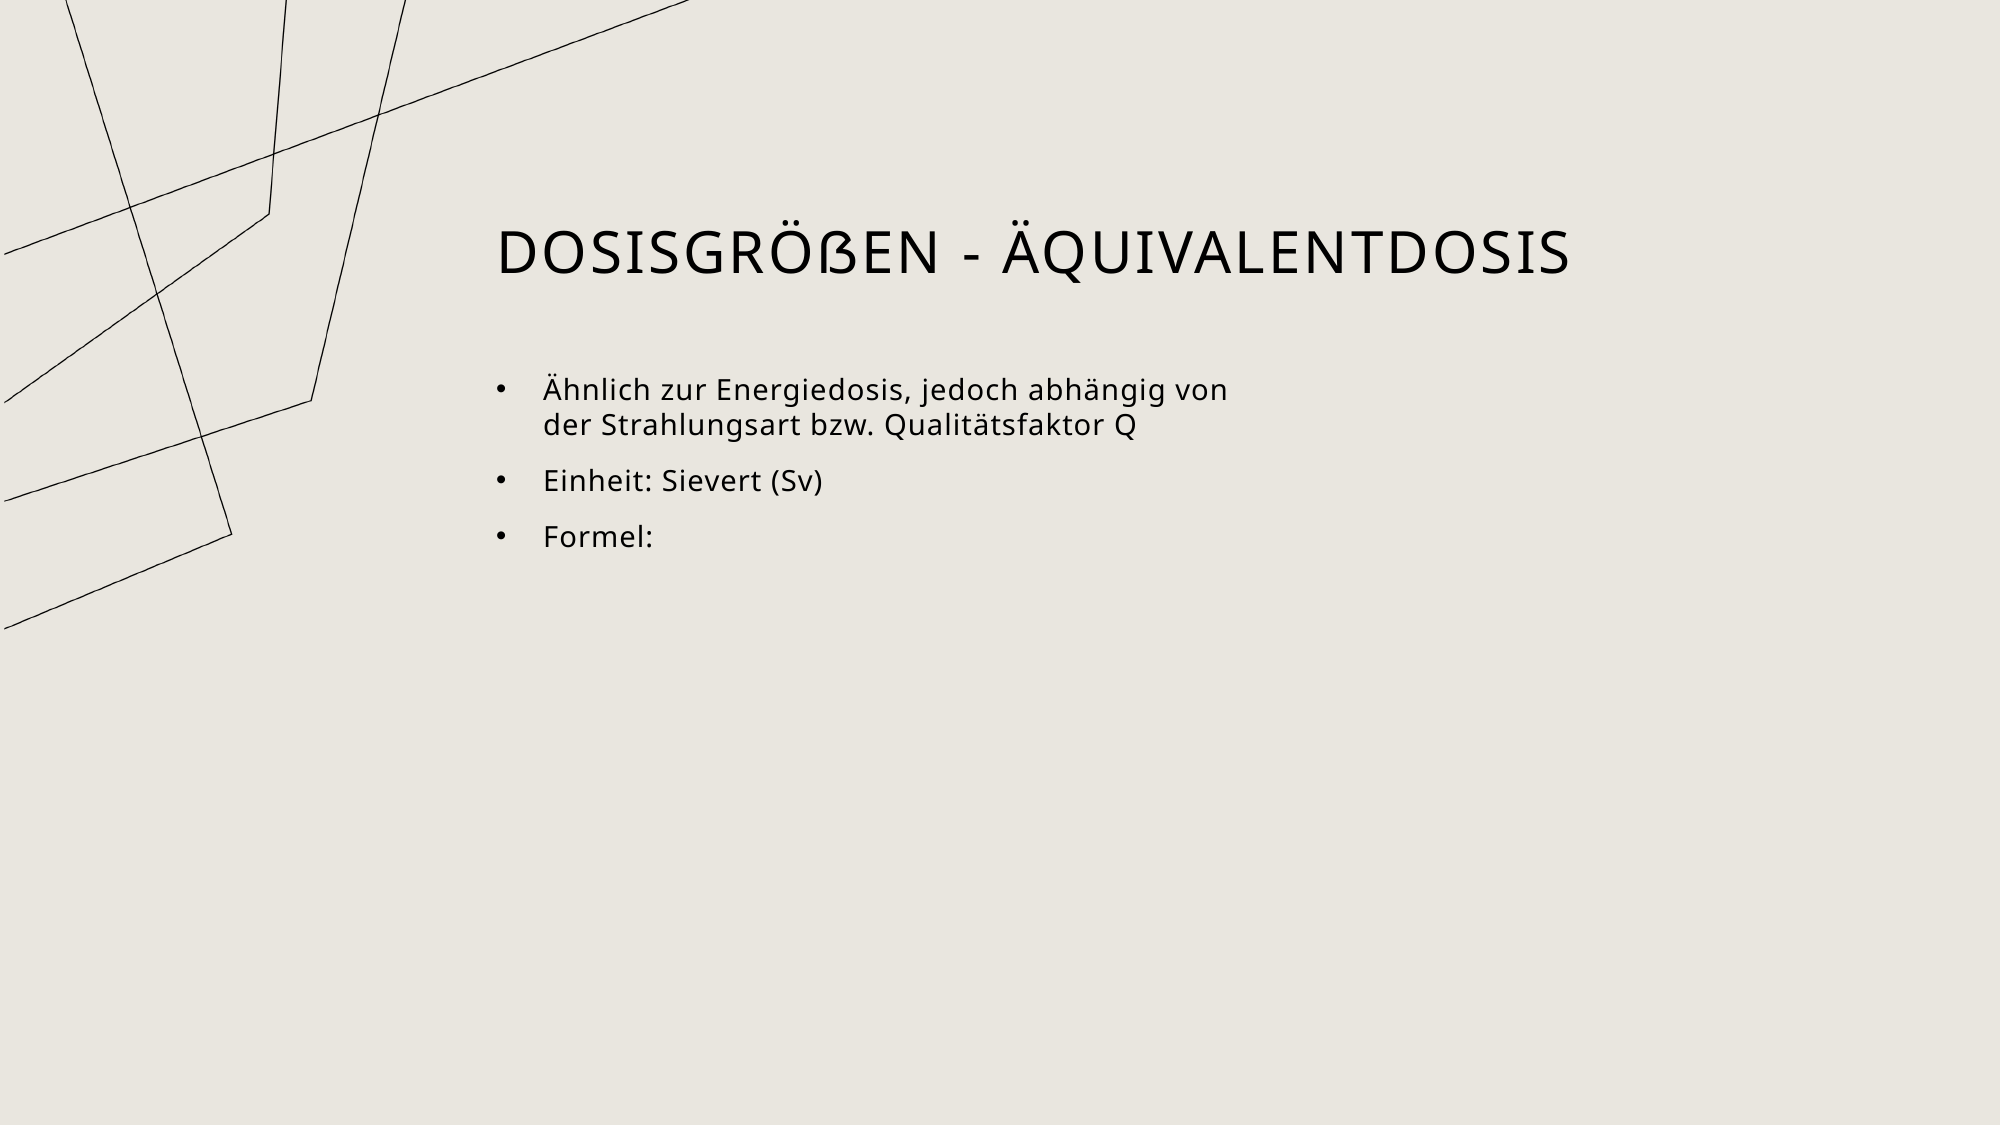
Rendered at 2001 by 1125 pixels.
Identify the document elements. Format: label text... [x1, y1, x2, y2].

picture [4, 0, 721, 642]
title Dosisgrößen - Äquivalentdosis [481, 146, 1863, 364]
